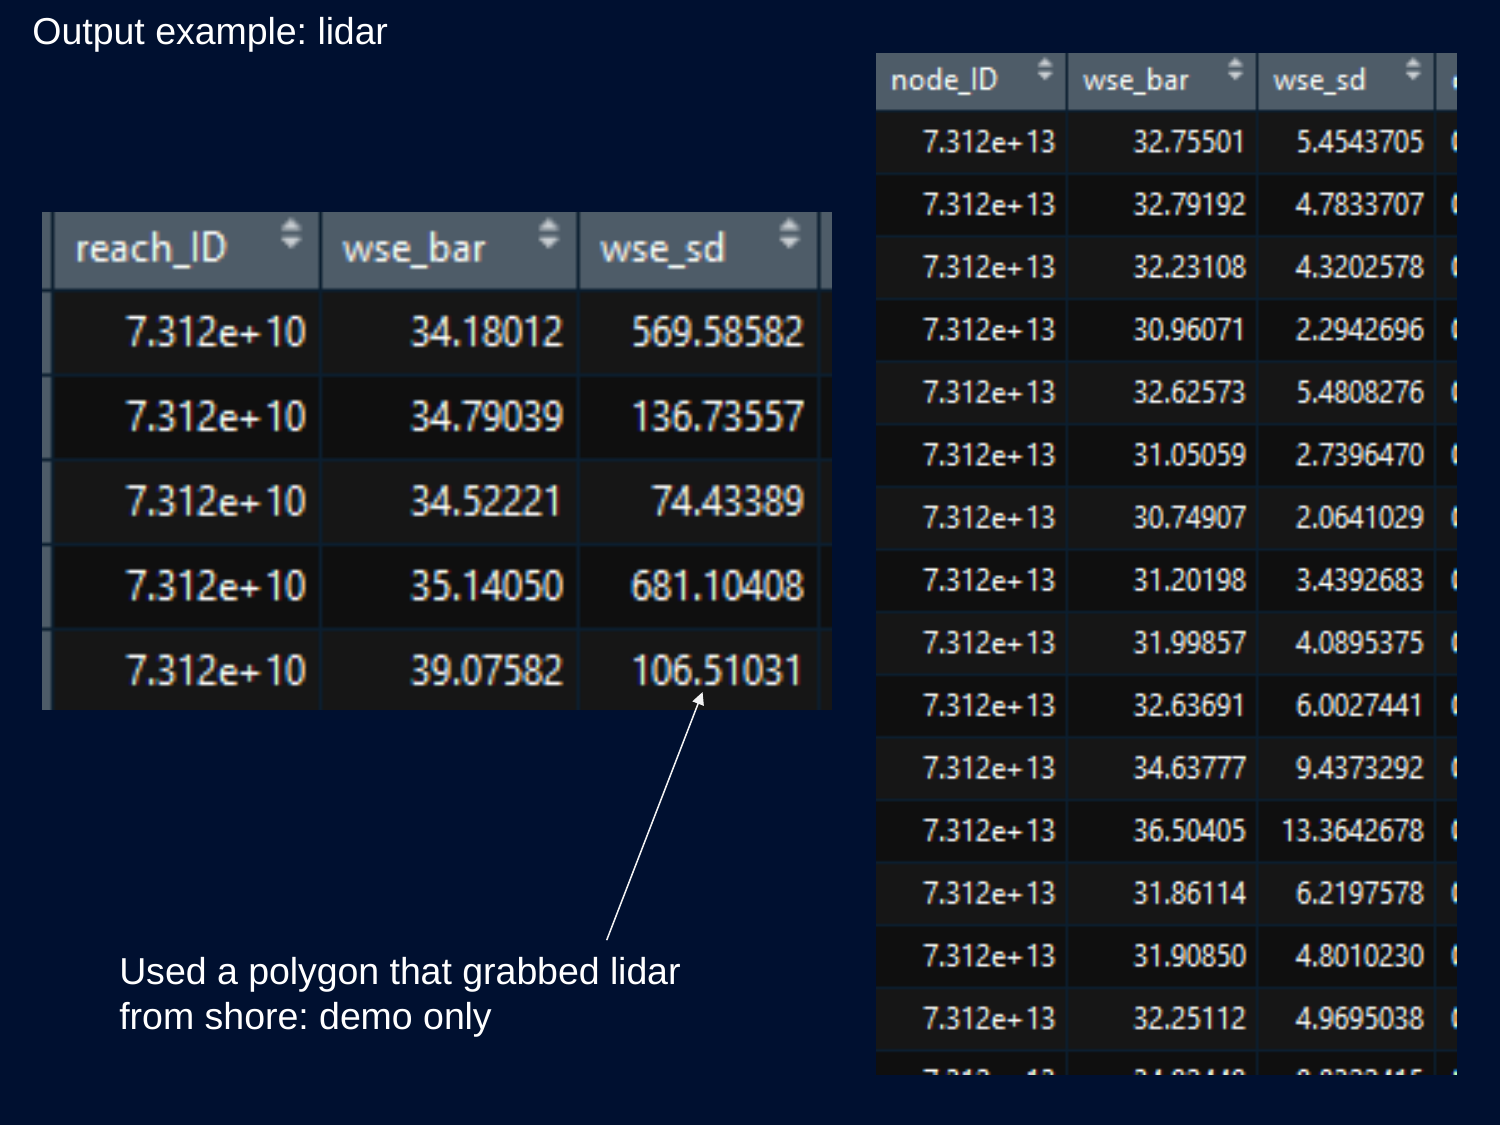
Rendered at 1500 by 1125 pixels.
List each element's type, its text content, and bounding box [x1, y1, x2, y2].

picture [42, 211, 832, 710]
picture [876, 53, 1458, 1075]
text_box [606, 691, 703, 941]
text_box Output example: lidar [17, 0, 404, 60]
text_box Used a polygon that grabbed lidar from shore: demo only [104, 940, 707, 1045]
